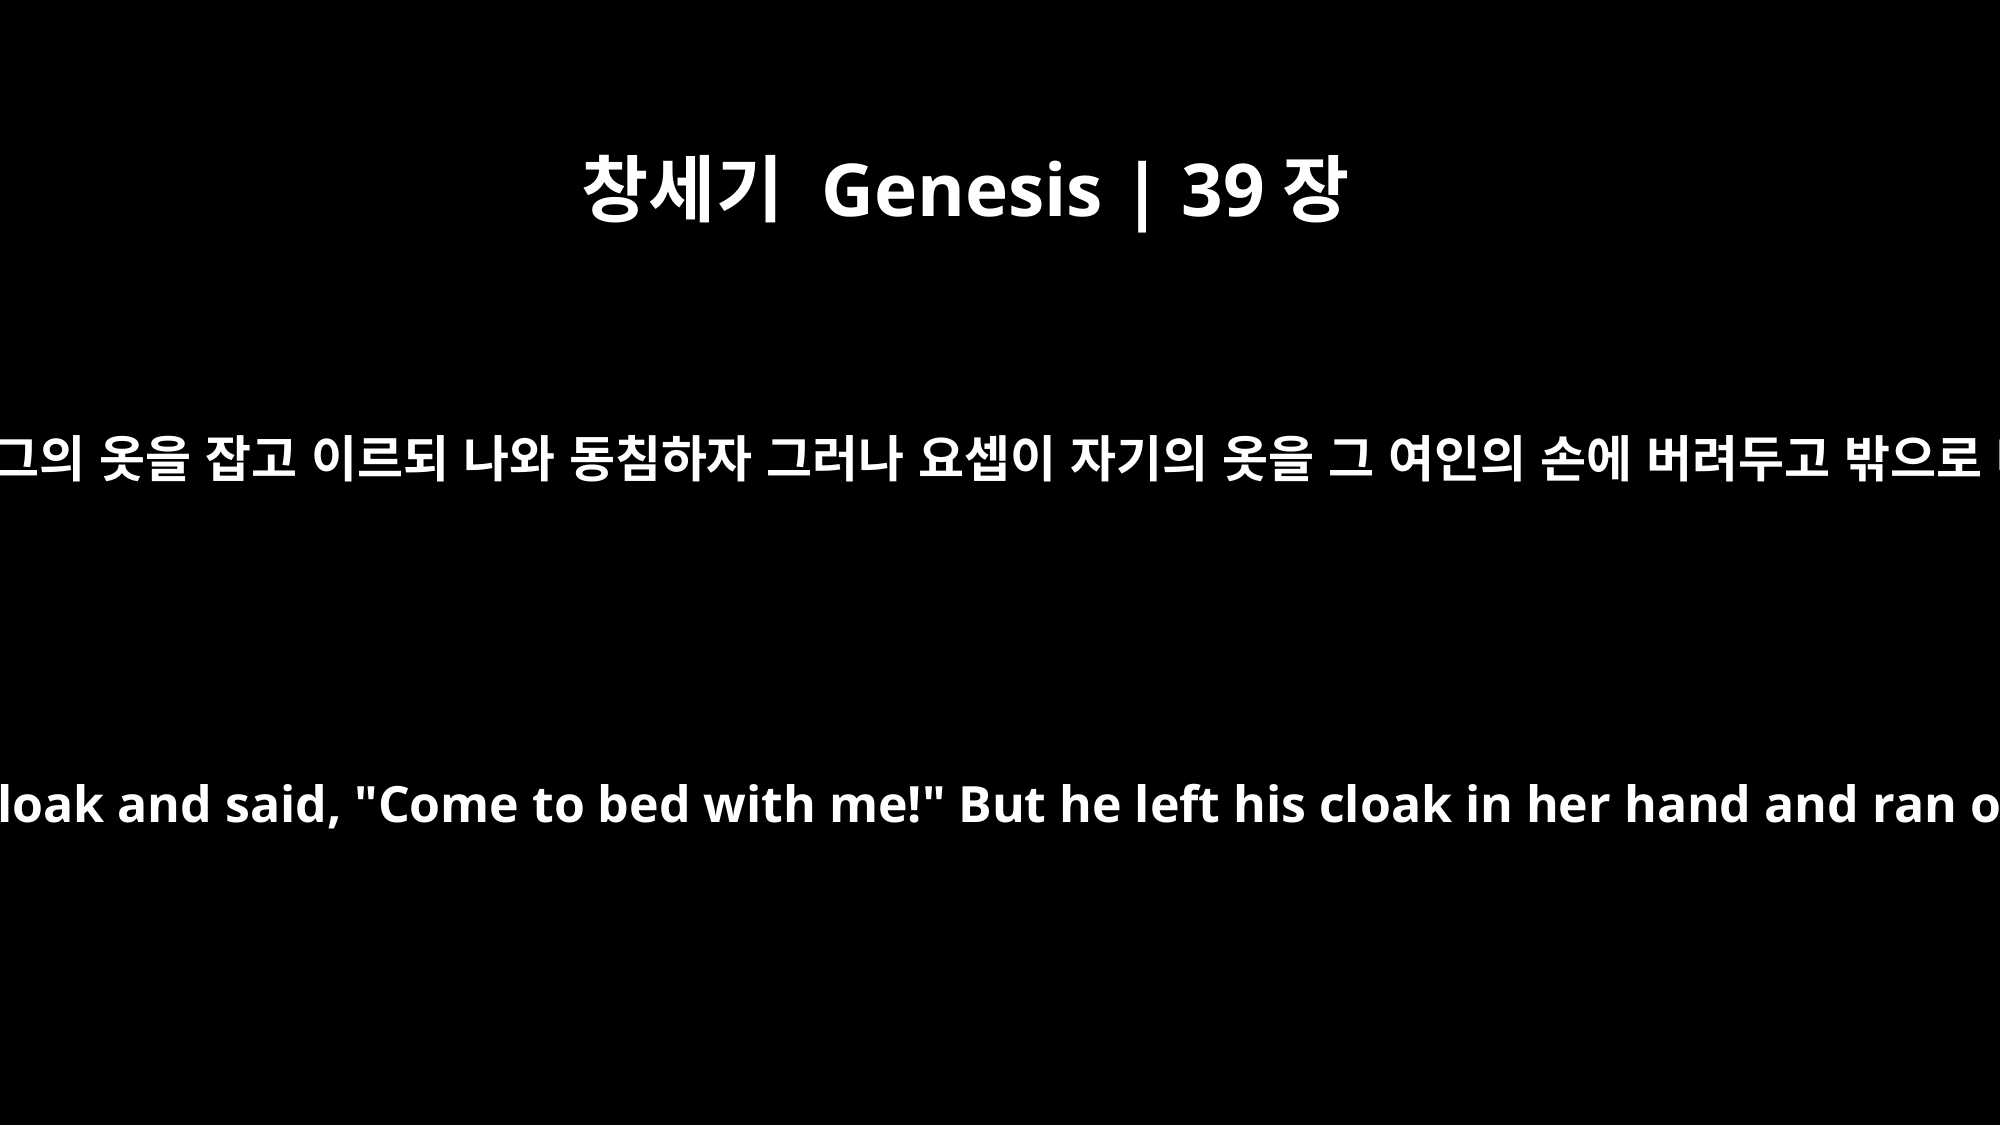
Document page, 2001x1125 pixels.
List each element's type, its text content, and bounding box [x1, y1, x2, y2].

text_box She caught him by his cloak and said, "Come to bed with me!" But he left his cloak in her hand and ran out of the house. [0, 764, 2000, 840]
text_box 창세기 Genesis | 39장 [566, 136, 1365, 239]
text_box 12 그 여인이 그의 옷을 잡고 이르되 나와 동침하자 그러나 요셉이 자기의 옷을 그 여인의 손에 버려두고 밖으로 나가매 [0, 359, 2000, 495]
